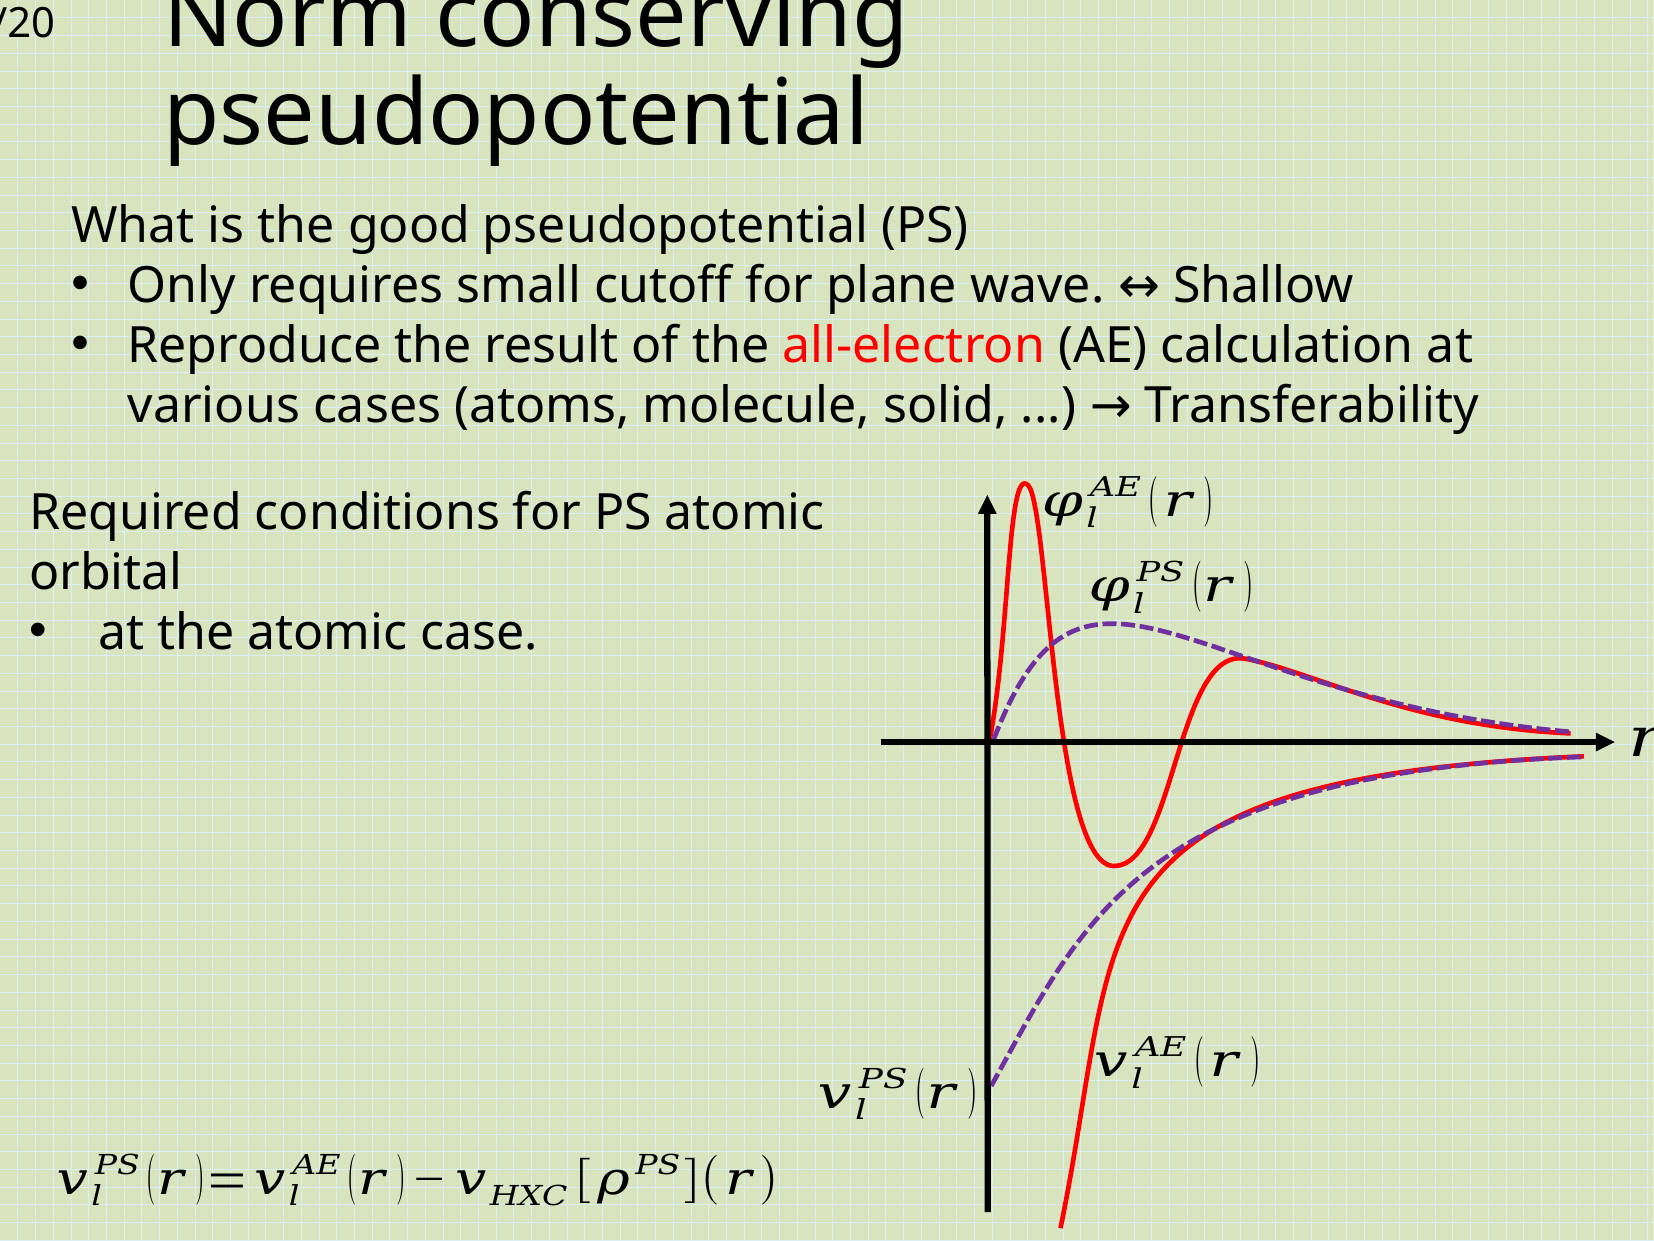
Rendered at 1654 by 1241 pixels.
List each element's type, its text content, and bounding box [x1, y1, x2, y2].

text_box [1058, 1221, 1069, 1229]
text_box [880, 494, 1654, 1213]
title Norm conserving pseudopotential [163, 0, 1469, 132]
text_box What is the good pseudopotential (PS) Only requires small cutoff for plane wave. ↔ Shallow Reproduce the result of the all-electron (AE) calculation at various cases (atoms, molecule, solid, ...) → Transferability [56, 184, 1498, 440]
text_box [1016, 481, 1034, 493]
